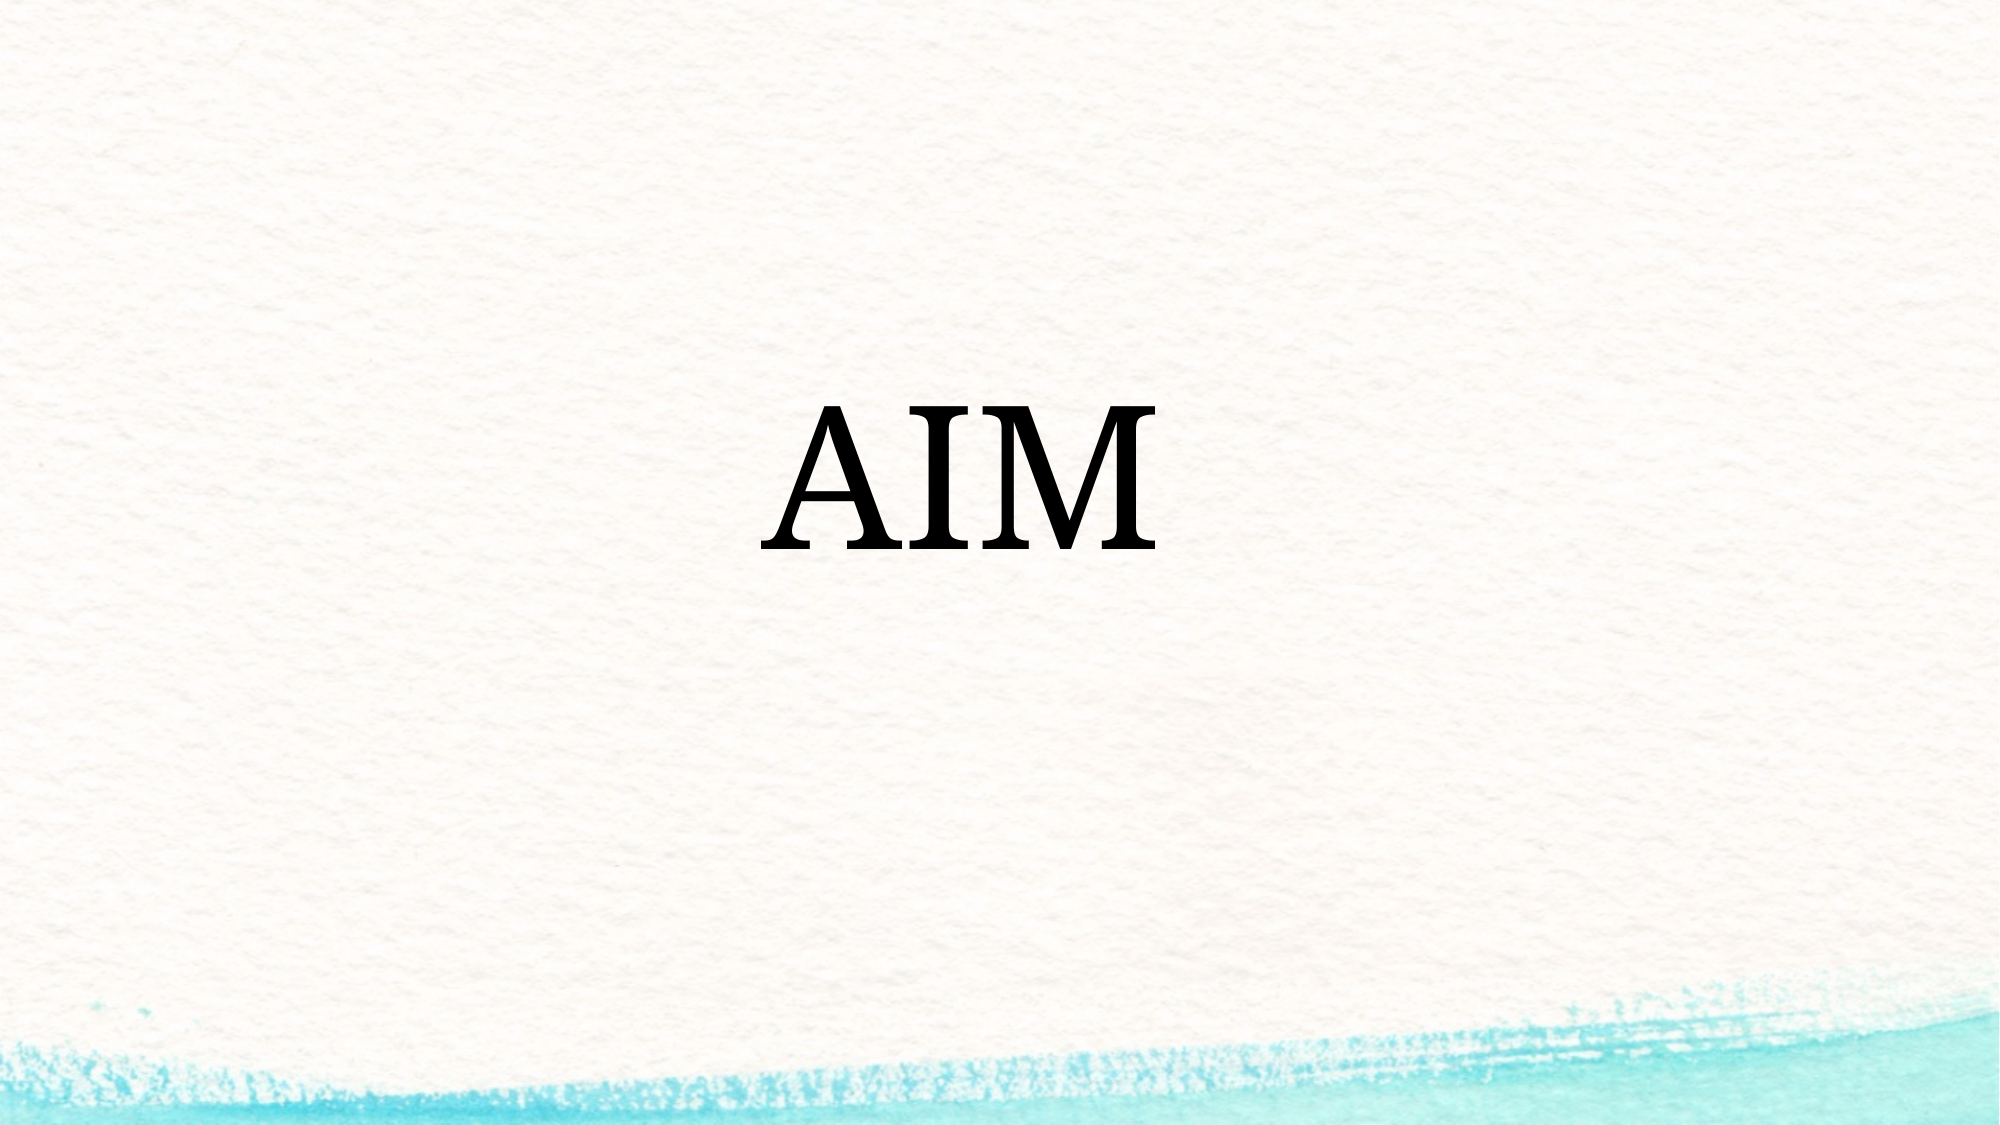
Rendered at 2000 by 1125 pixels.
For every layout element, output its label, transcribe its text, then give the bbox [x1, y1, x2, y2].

title AIM [174, 412, 1750, 600]
picture [0, 0, 2000, 1125]
